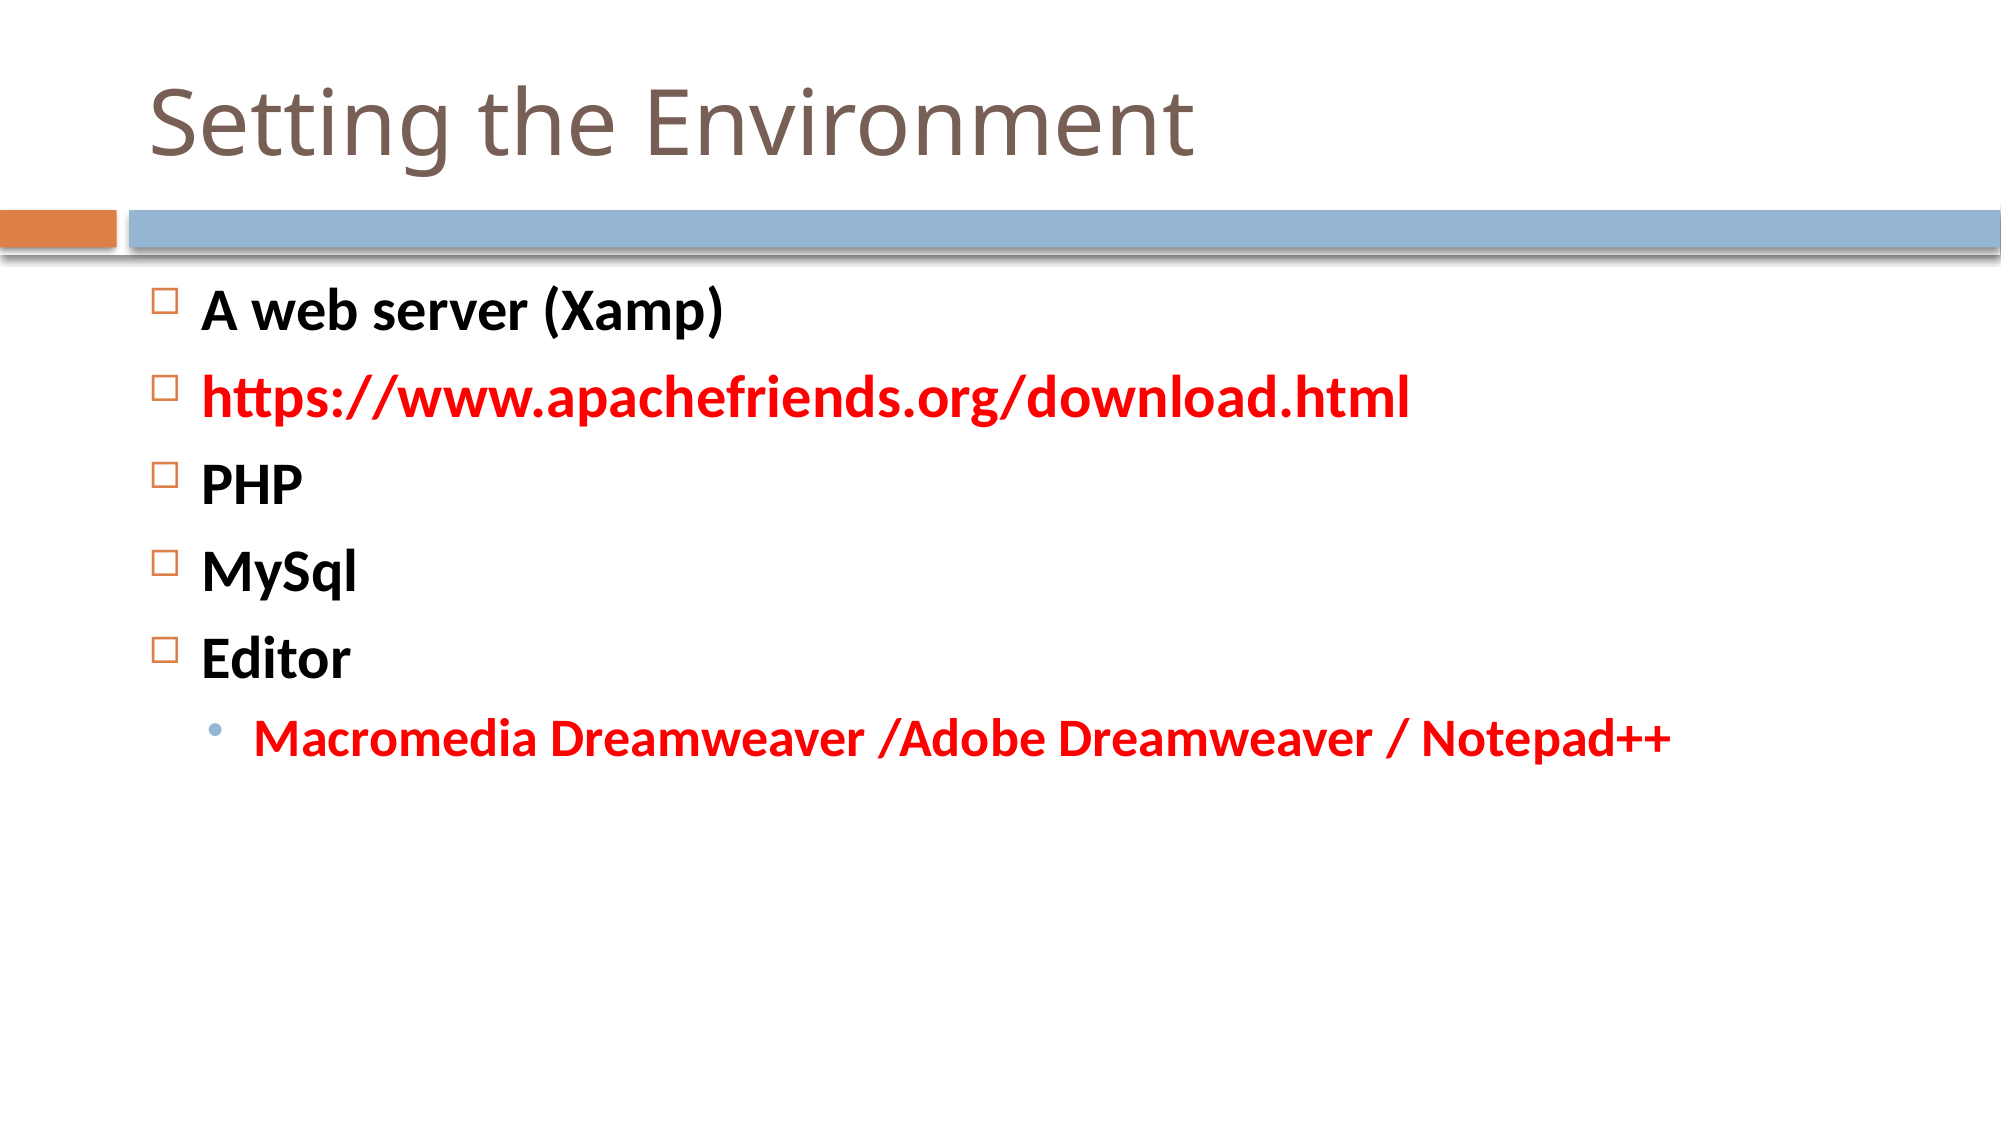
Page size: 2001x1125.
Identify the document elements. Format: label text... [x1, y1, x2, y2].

list A web server (Xamp) https://www.apachefriends.org/download.html PHP MySql Editor Macromedia Dreamweaver /Adobe Dreamweaver / Notepad++ [133, 262, 1918, 1061]
title Setting the Environment [133, 37, 1918, 200]
